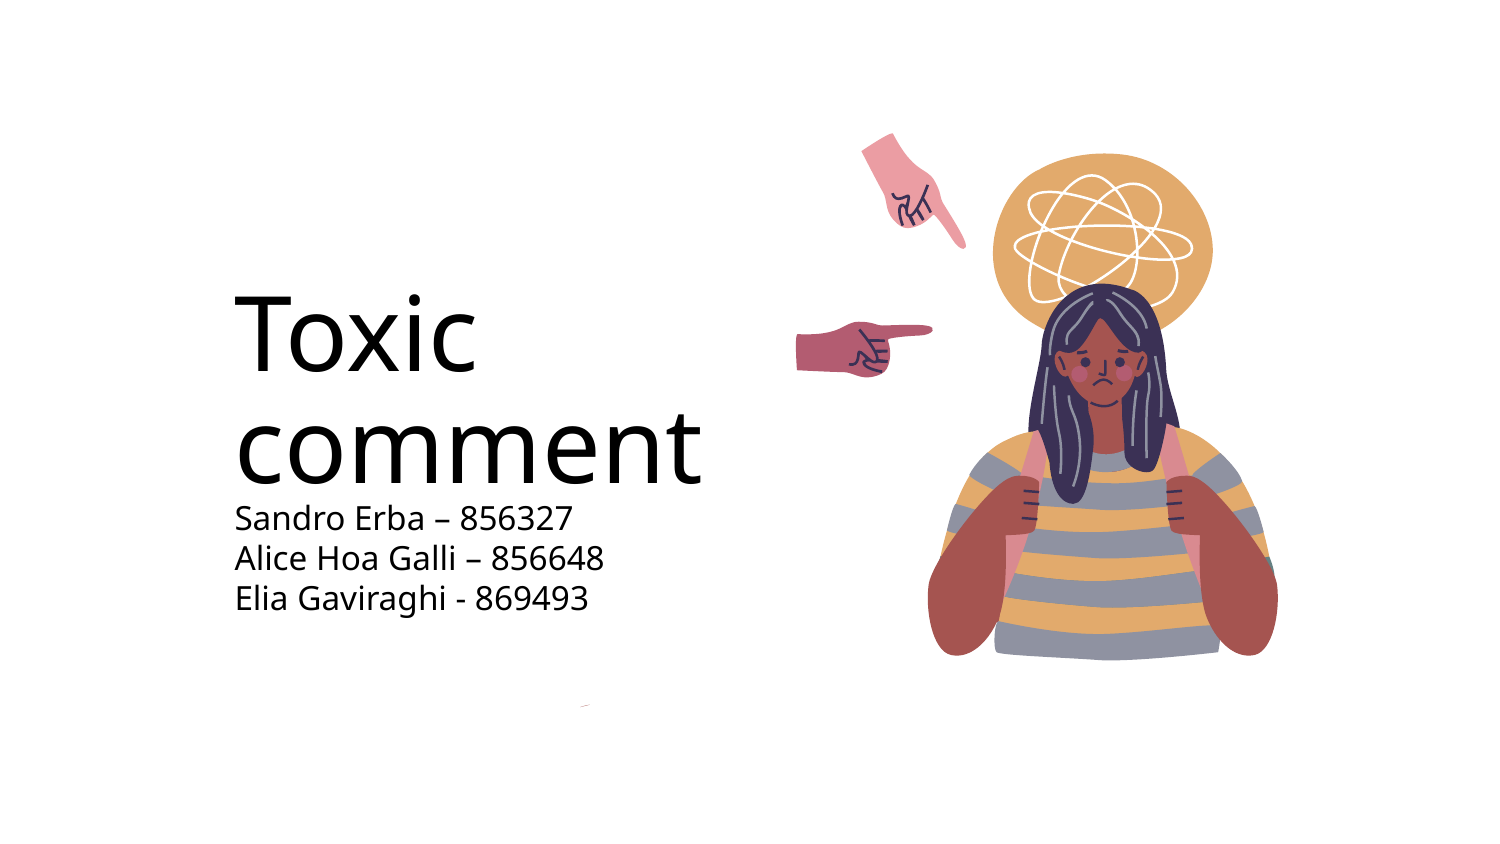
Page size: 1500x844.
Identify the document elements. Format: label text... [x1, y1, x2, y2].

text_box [861, 133, 967, 250]
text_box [925, 153, 1281, 661]
subtitle Sandro Erba – 856327 Alice Hoa Galli – 856648 Elia Gaviraghi - 869493 [219, 523, 829, 591]
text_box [804, 286, 911, 403]
title Toxic comment [219, 252, 829, 523]
